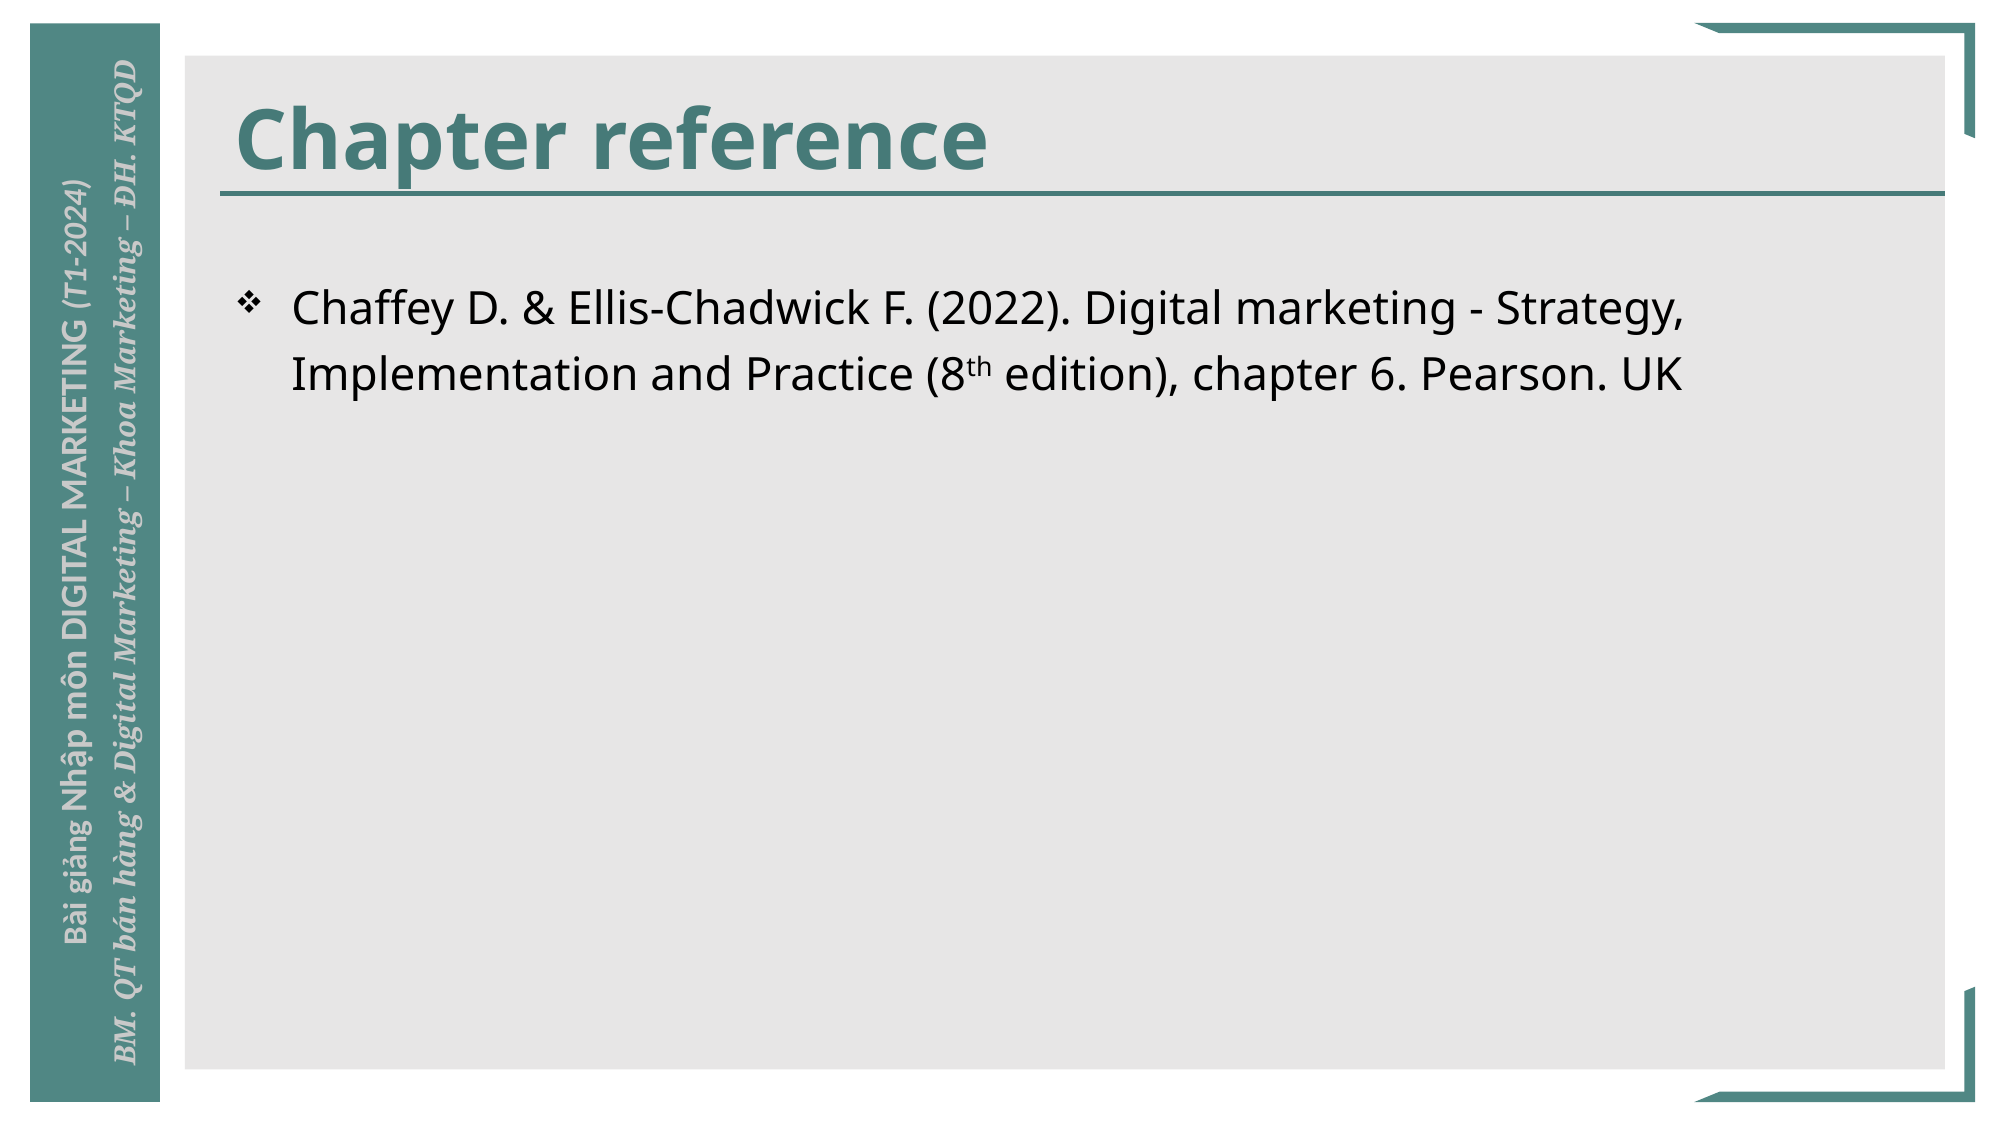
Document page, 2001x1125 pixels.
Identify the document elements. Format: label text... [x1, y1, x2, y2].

list Chaffey D. & Ellis-Chadwick F. (2022). Digital marketing - Strategy, Implementation and Practice (8th edition), chapter 6. Pearson. UK [220, 260, 1946, 1070]
title Chapter reference [220, 55, 1946, 229]
